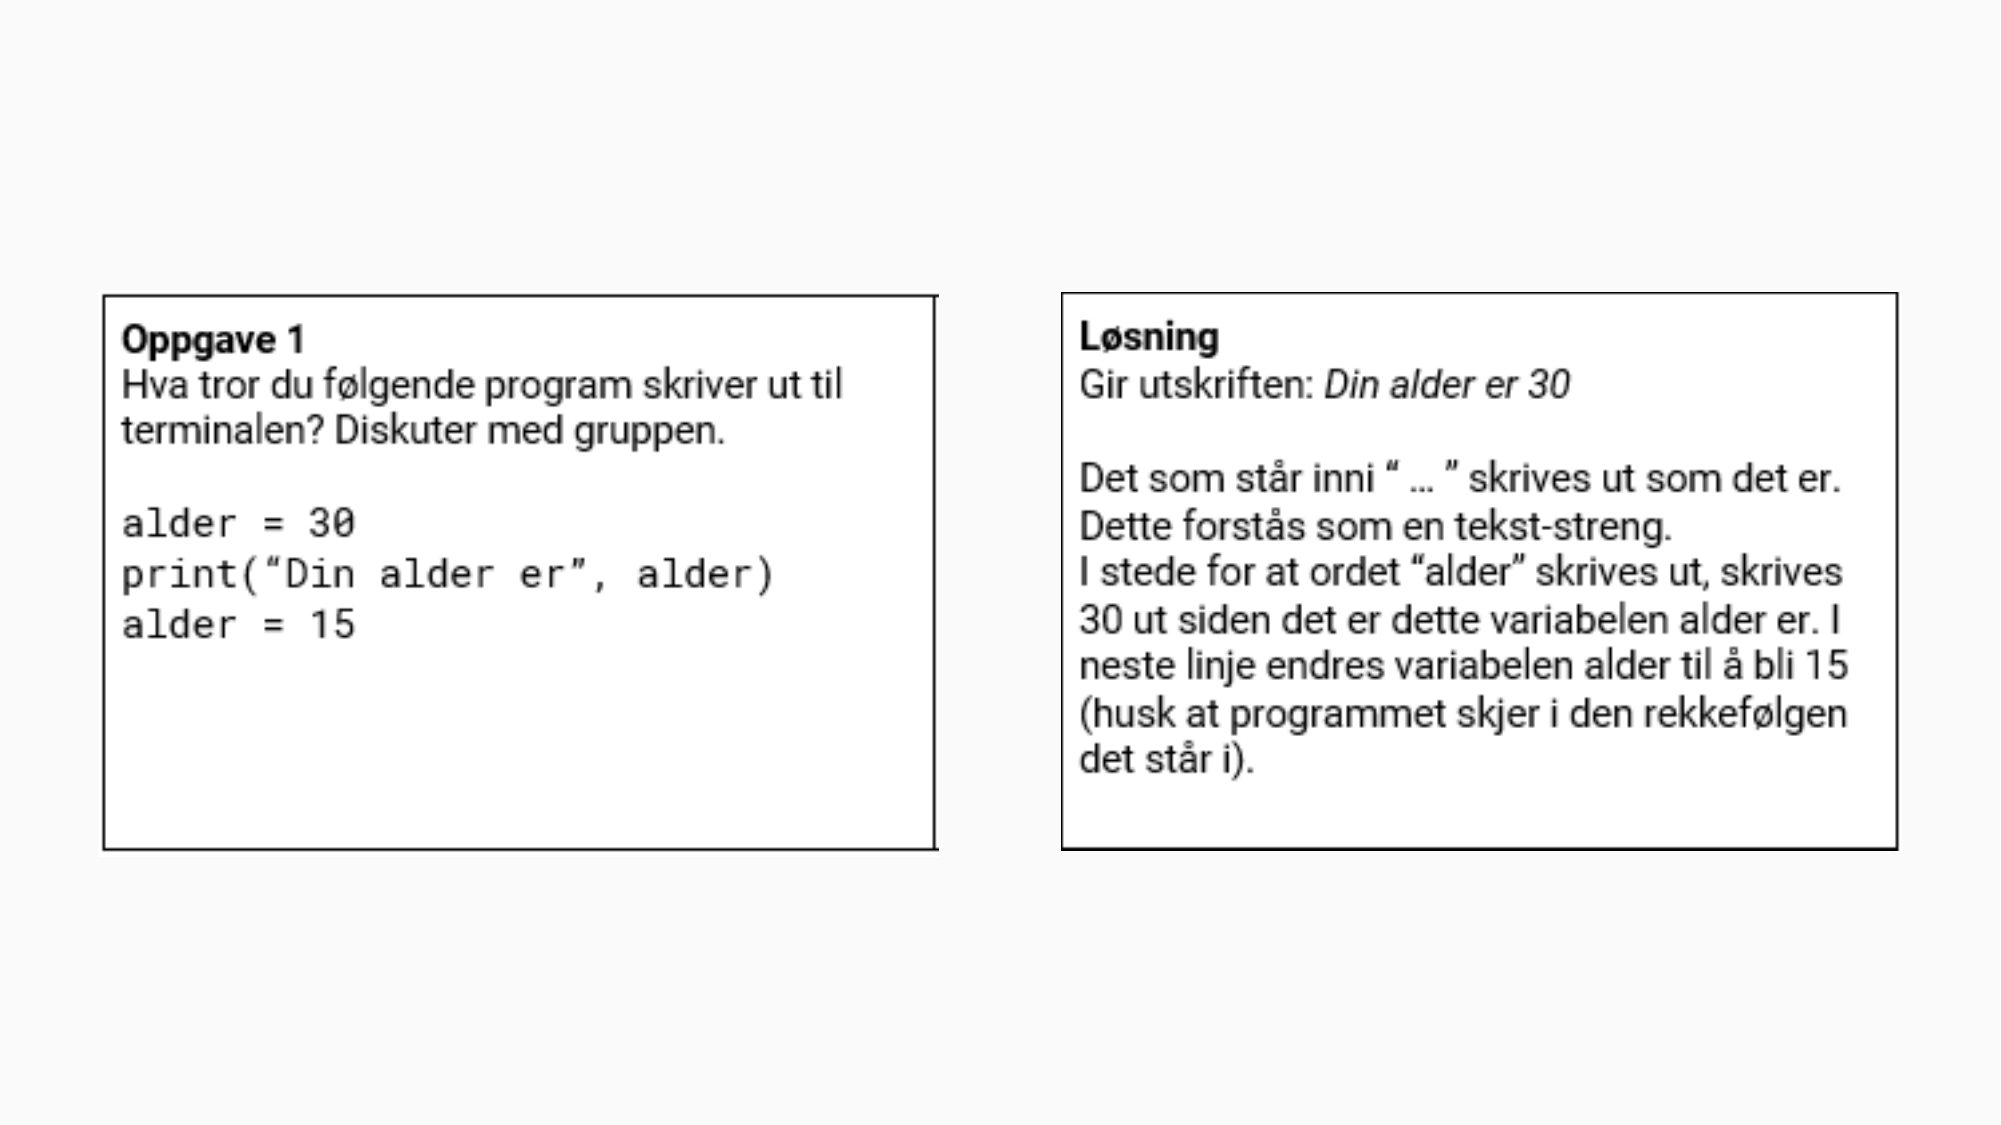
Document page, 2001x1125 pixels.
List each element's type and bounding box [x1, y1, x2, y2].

picture [98, 290, 939, 857]
picture [1061, 292, 1902, 852]
